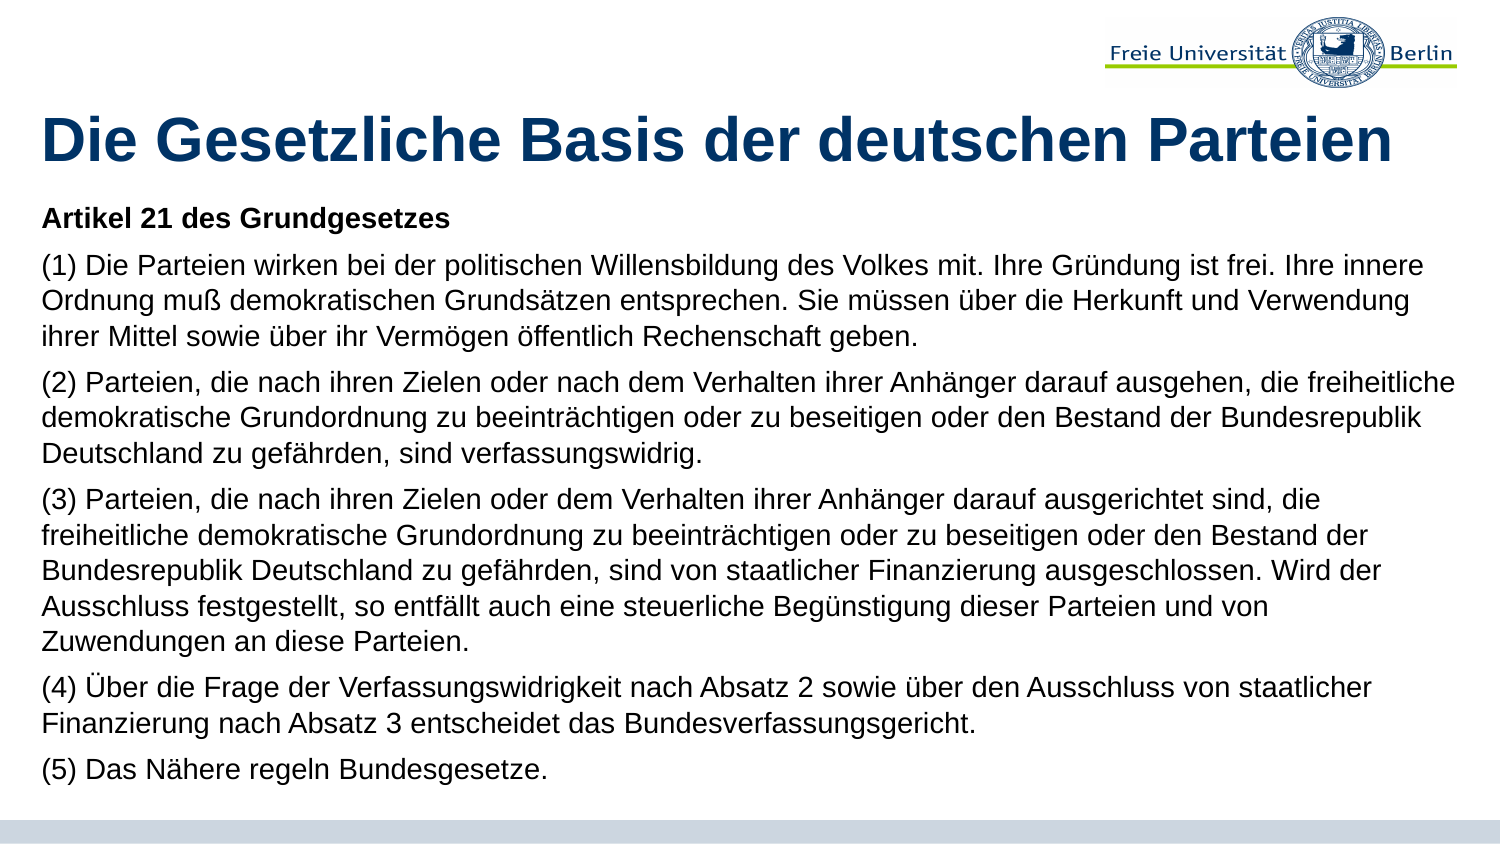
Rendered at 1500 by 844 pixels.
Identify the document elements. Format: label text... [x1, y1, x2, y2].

list Artikel 21 des Grundgesetzes (1) Die Parteien wirken bei der politischen Willensbildung des Volkes mit. Ihre Gründung ist frei. Ihre innere Ordnung muß demokratischen Grundsätzen entsprechen. Sie müssen über die Herkunft und Verwendung ihrer Mittel sowie über ihr Vermögen öffentlich Rechenschaft geben. (2) Parteien, die nach ihren Zielen oder nach dem Verhalten ihrer Anhänger darauf ausgehen, die freiheitliche demokratische Grundordnung zu beeinträchtigen oder zu beseitigen oder den Bestand der Bundesrepublik Deutschland zu gefährden, sind verfassungswidrig. (3) Parteien, die nach ihren Zielen oder dem Verhalten ihrer Anhänger darauf ausgerichtet sind, die freiheitliche demokratische Grundordnung zu beeinträchtigen oder zu beseitigen oder den Bestand der Bundesrepublik Deutschland zu gefährden, sind von staatlicher Finanzierung ausgeschlossen. Wird der Ausschluss festgestellt, so entfällt auch eine steuerliche Begünstigung dieser Parteien und von Zuwendungen an diese Parteien. (4) Über die Frage der Verfassungswidrigkeit nach Absatz 2 sowie über den Ausschluss von staatlicher Finanzierung nach Absatz 3 entscheidet das Bundesverfassungsgericht. (5) Das Nähere regeln Bundesgesetze. [40, 198, 1460, 798]
picture [1105, 17, 1457, 88]
title Die Gesetzliche Basis der deutschen Parteien [40, 116, 1460, 170]
